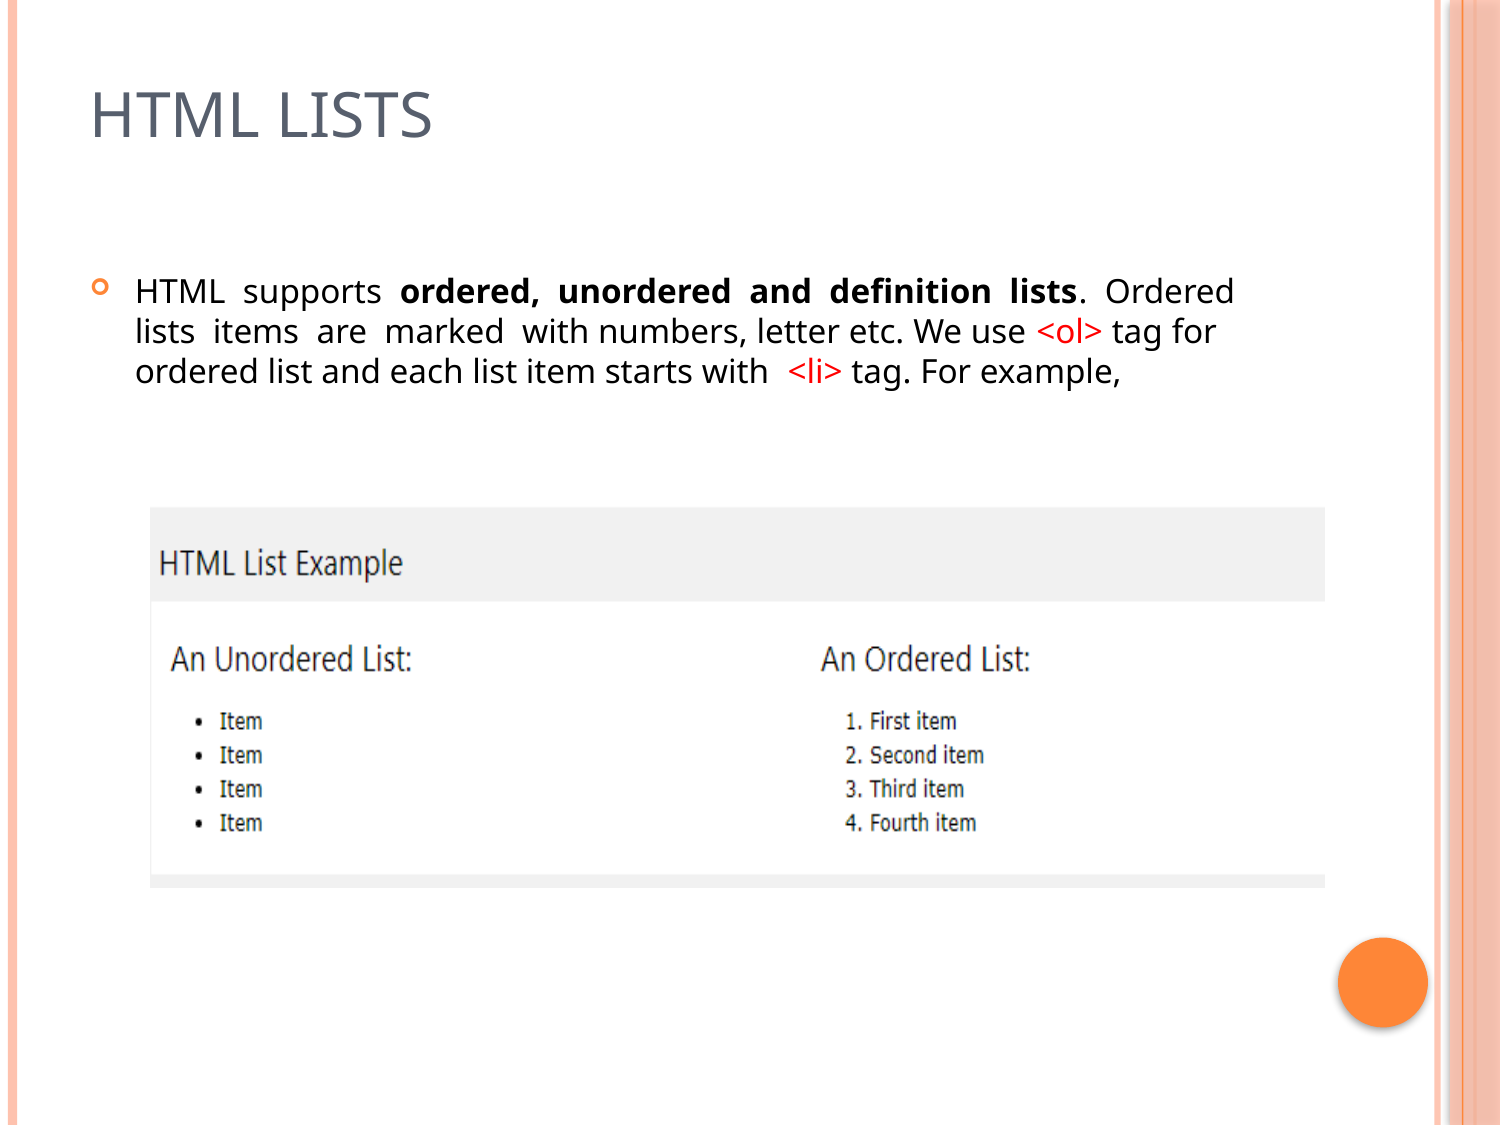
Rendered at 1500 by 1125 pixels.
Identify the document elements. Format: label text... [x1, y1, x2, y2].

title HTML Lists [75, 45, 1300, 233]
picture [150, 487, 1326, 888]
list HTML supports ordered, unordered and definition lists. Ordered lists items are marked with numbers, letter etc. We use <ol> tag for ordered list and each list item starts with <li> tag. For example, [75, 262, 1300, 1062]
